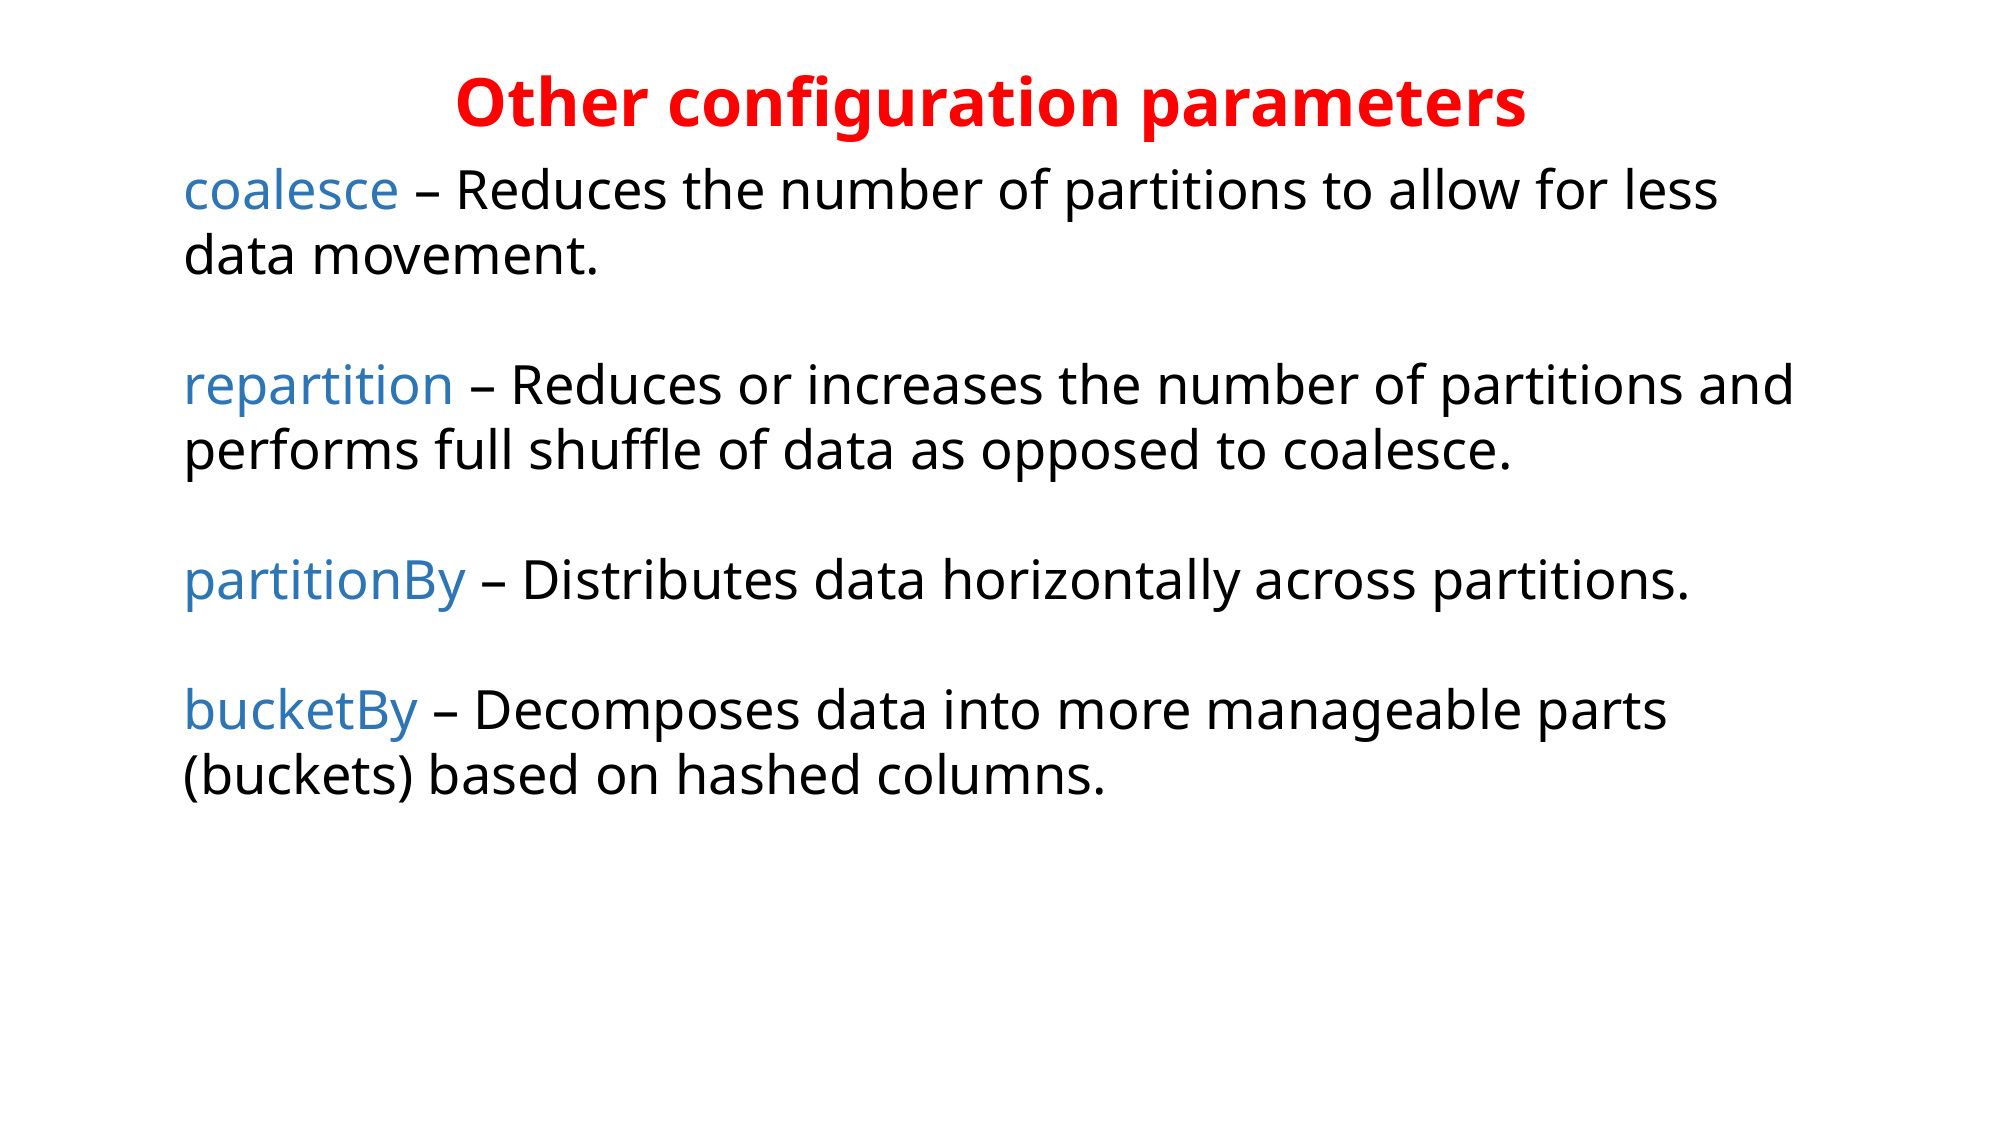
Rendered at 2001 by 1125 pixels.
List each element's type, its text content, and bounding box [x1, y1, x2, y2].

text_box coalesce – Reduces the number of partitions to allow for less data movement. repartition – Reduces or increases the number of partitions and performs full shuffle of data as opposed to coalesce. partitionBy – Distributes data horizontally across partitions. bucketBy – Decomposes data into more manageable parts (buckets) based on hashed columns. [169, 147, 1831, 878]
text_box Other configuration parameters [292, 52, 1708, 147]
